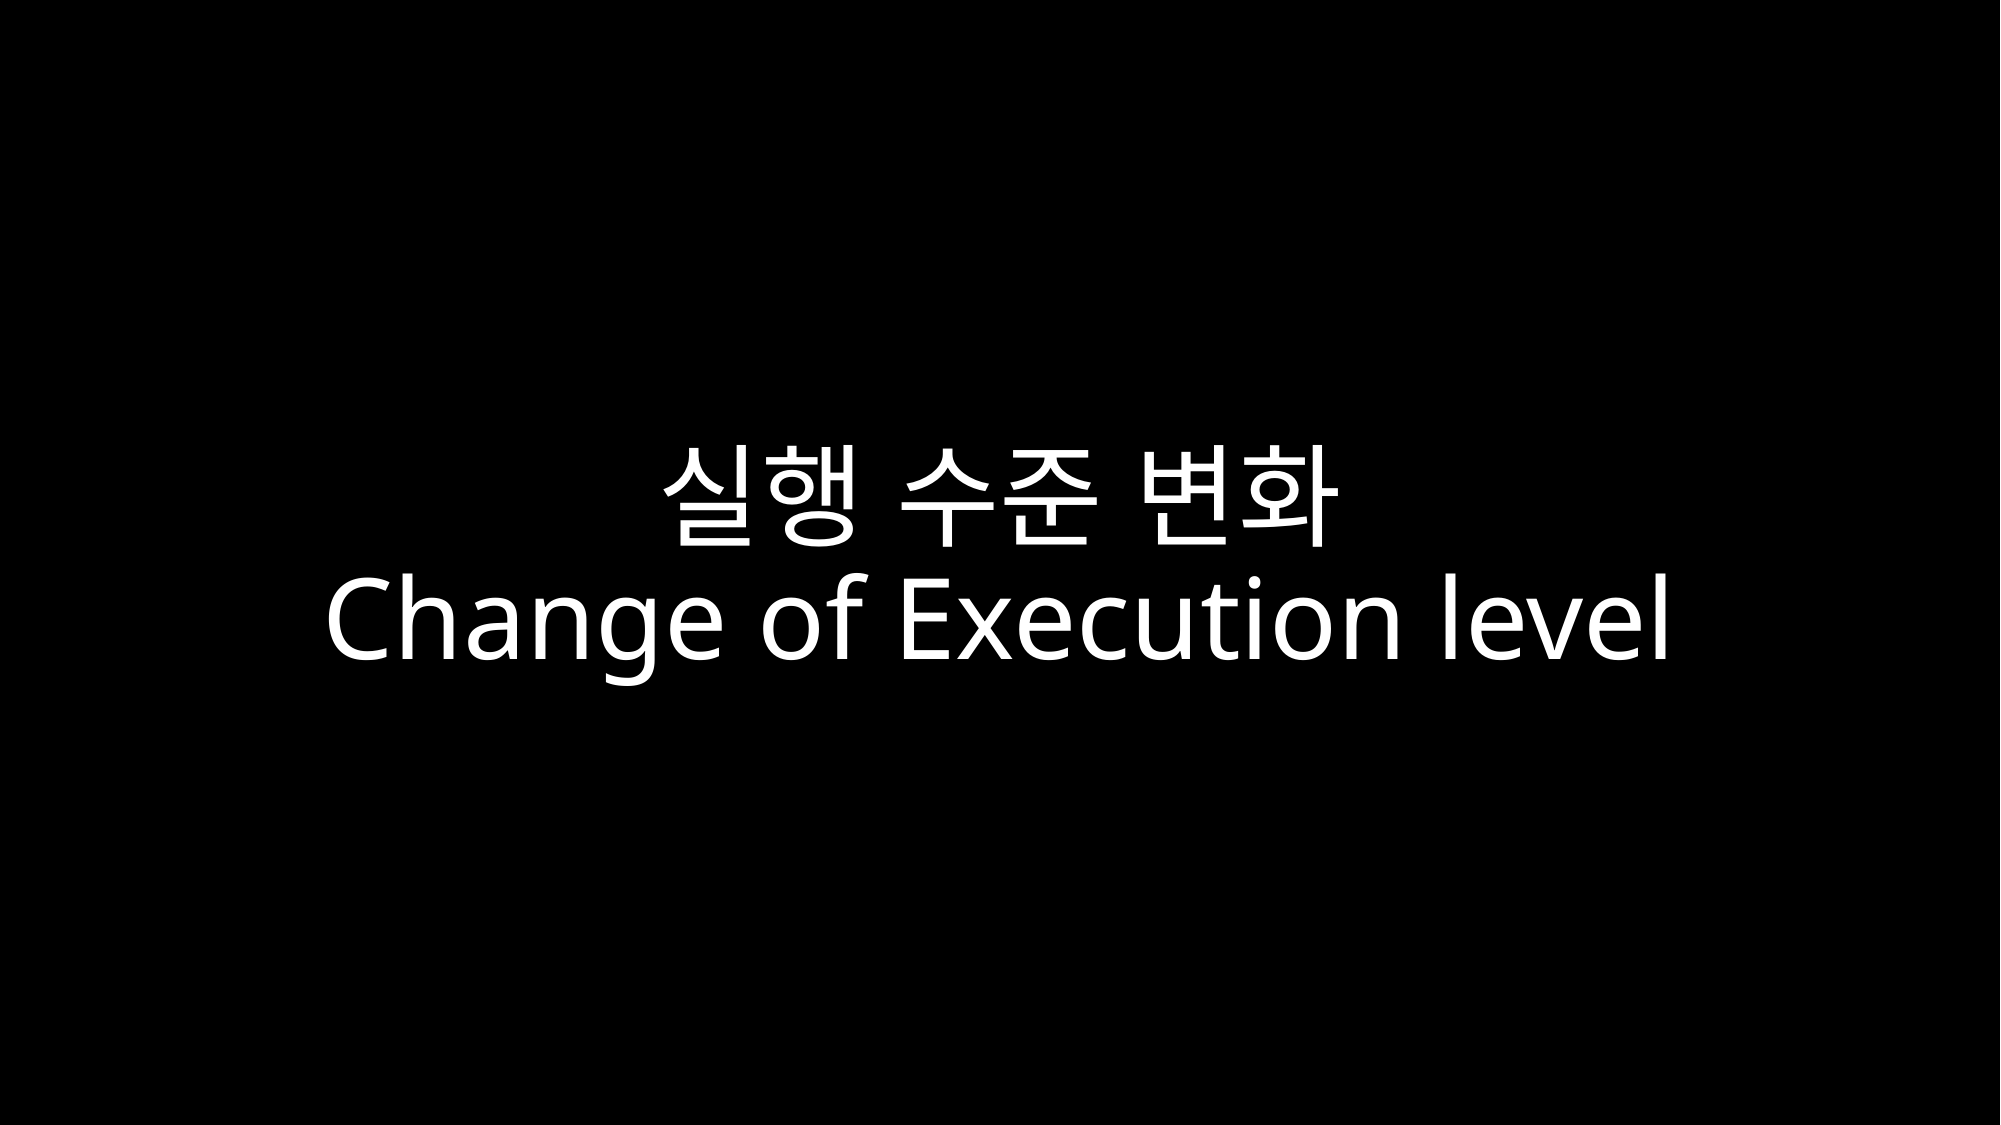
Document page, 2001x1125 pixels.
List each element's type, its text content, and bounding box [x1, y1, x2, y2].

title 실행 수준 변화 Change of Execution level [249, 366, 1750, 759]
